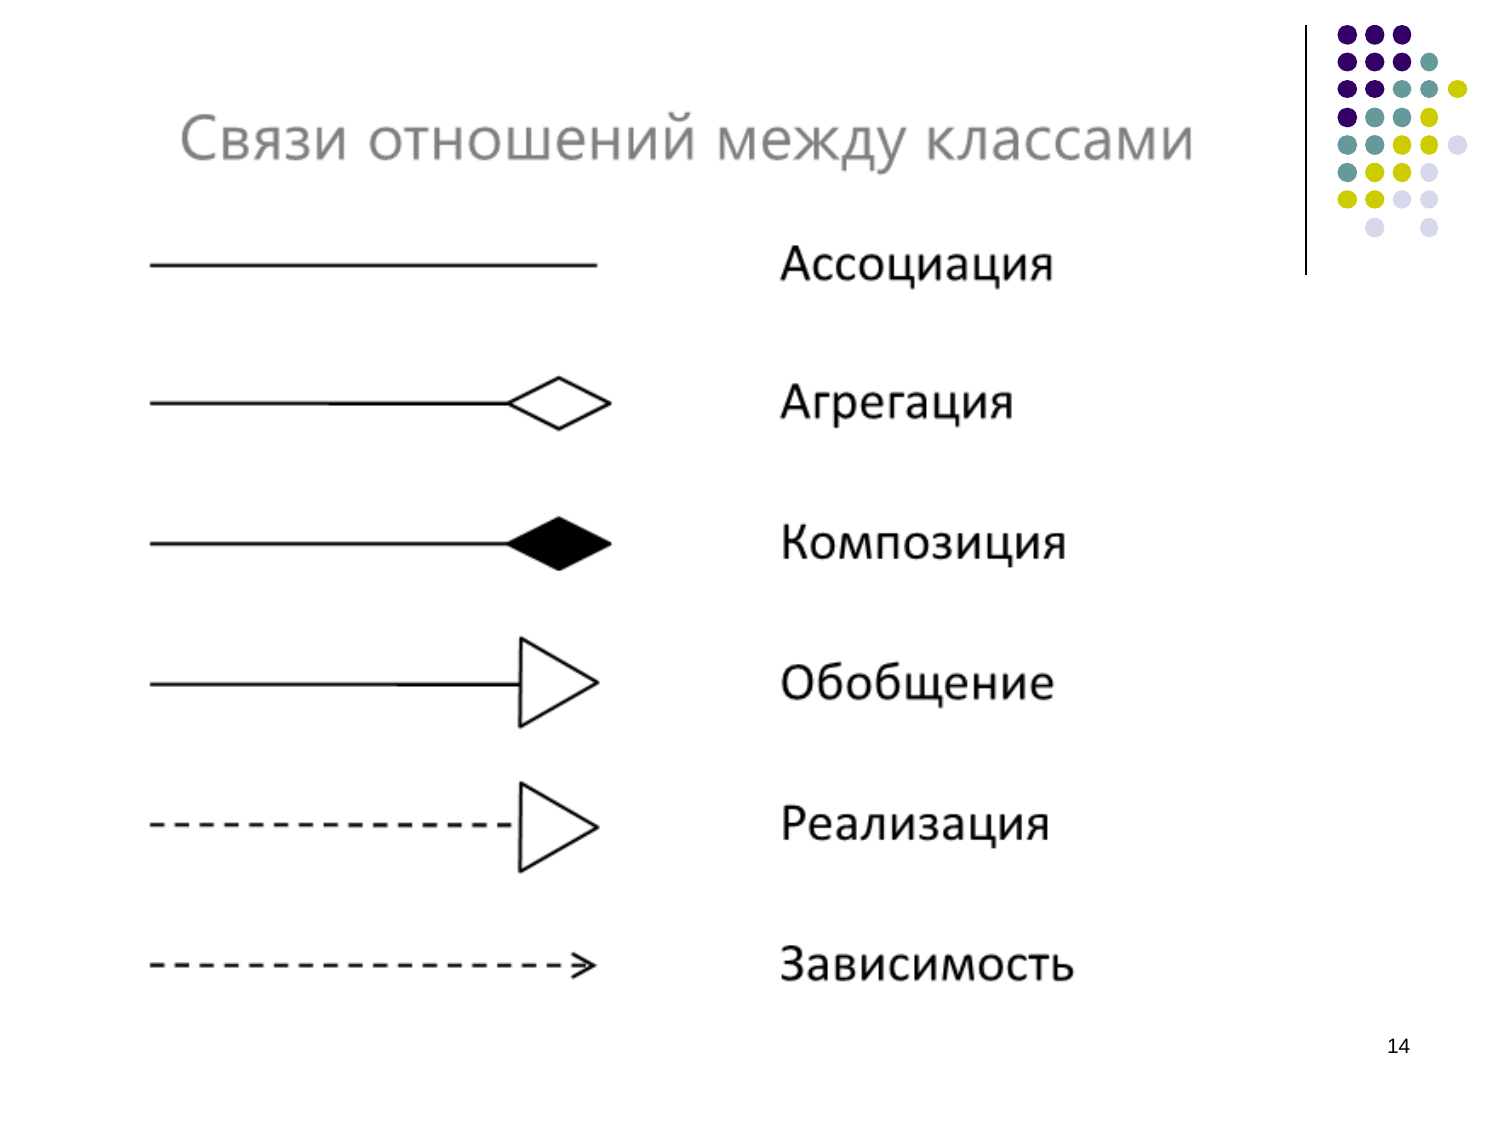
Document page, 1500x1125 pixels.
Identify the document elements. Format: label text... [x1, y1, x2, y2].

picture [123, 101, 1223, 1007]
slide_number ‹#› [1074, 1025, 1425, 1100]
